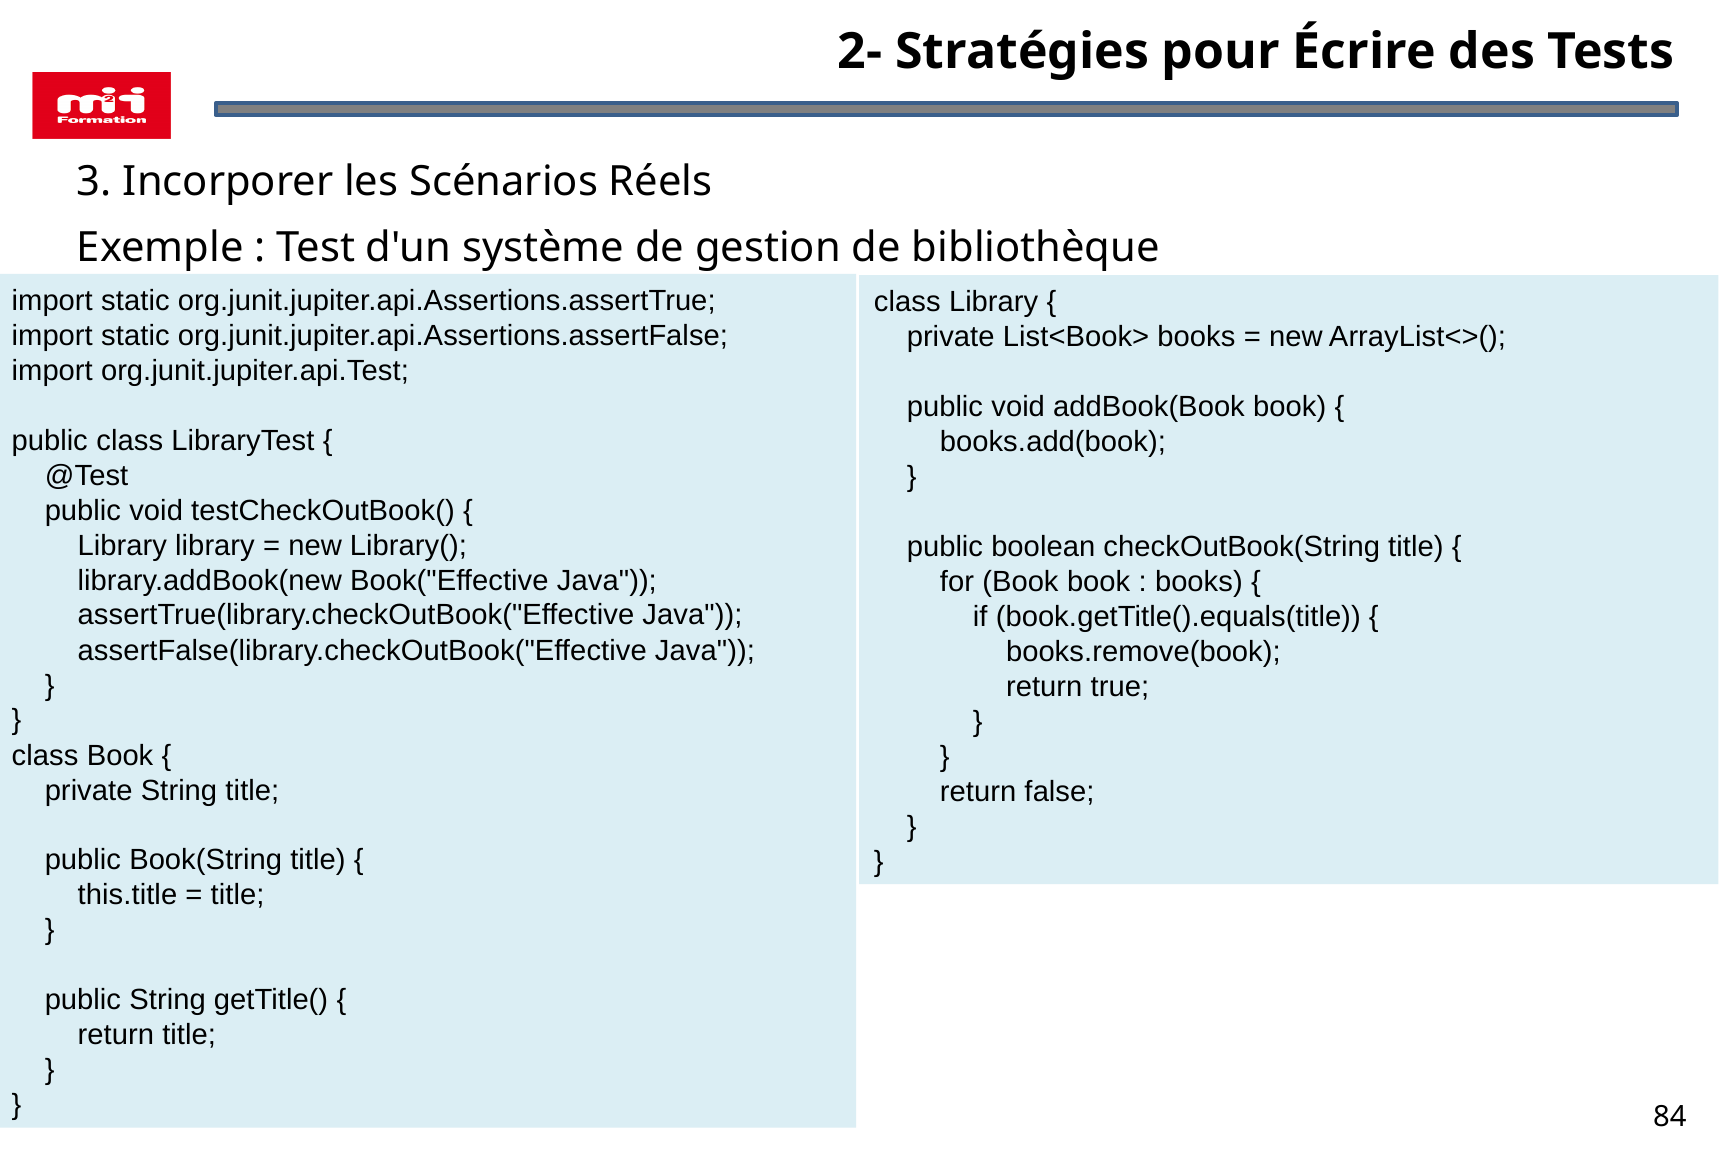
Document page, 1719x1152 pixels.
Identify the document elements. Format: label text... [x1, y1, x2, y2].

slide_number 84 [1620, 1090, 1719, 1152]
picture [32, 71, 171, 138]
text_box class Library { private List<Book> books = new ArrayList<>(); public void addBook(Book book) { books.add(book); } public boolean checkOutBook(String title) { for (Book book : books) { if (book.getTitle().equals(title)) { books.remove(book); return true; } } return false; } } [859, 275, 1719, 885]
text_box 3. Incorporer les Scénarios Réels Exemple : Test d'un système de gestion de bibliothèque [32, 138, 1687, 277]
text_box 2- Stratégies pour Écrire des Tests [292, 19, 1675, 80]
text_box import static org.junit.jupiter.api.Assertions.assertTrue; import static org.junit.jupiter.api.Assertions.assertFalse; import org.junit.jupiter.api.Test; public class LibraryTest { @Test public void testCheckOutBook() { Library library = new Library(); library.addBook(new Book("Effective Java")); assertTrue(library.checkOutBook("Effective Java")); assertFalse(library.checkOutBook("Effective Java")); } } class Book { private String title; public Book(String title) { this.title = title; } public String getTitle() { return title; } } [0, 273, 857, 1128]
